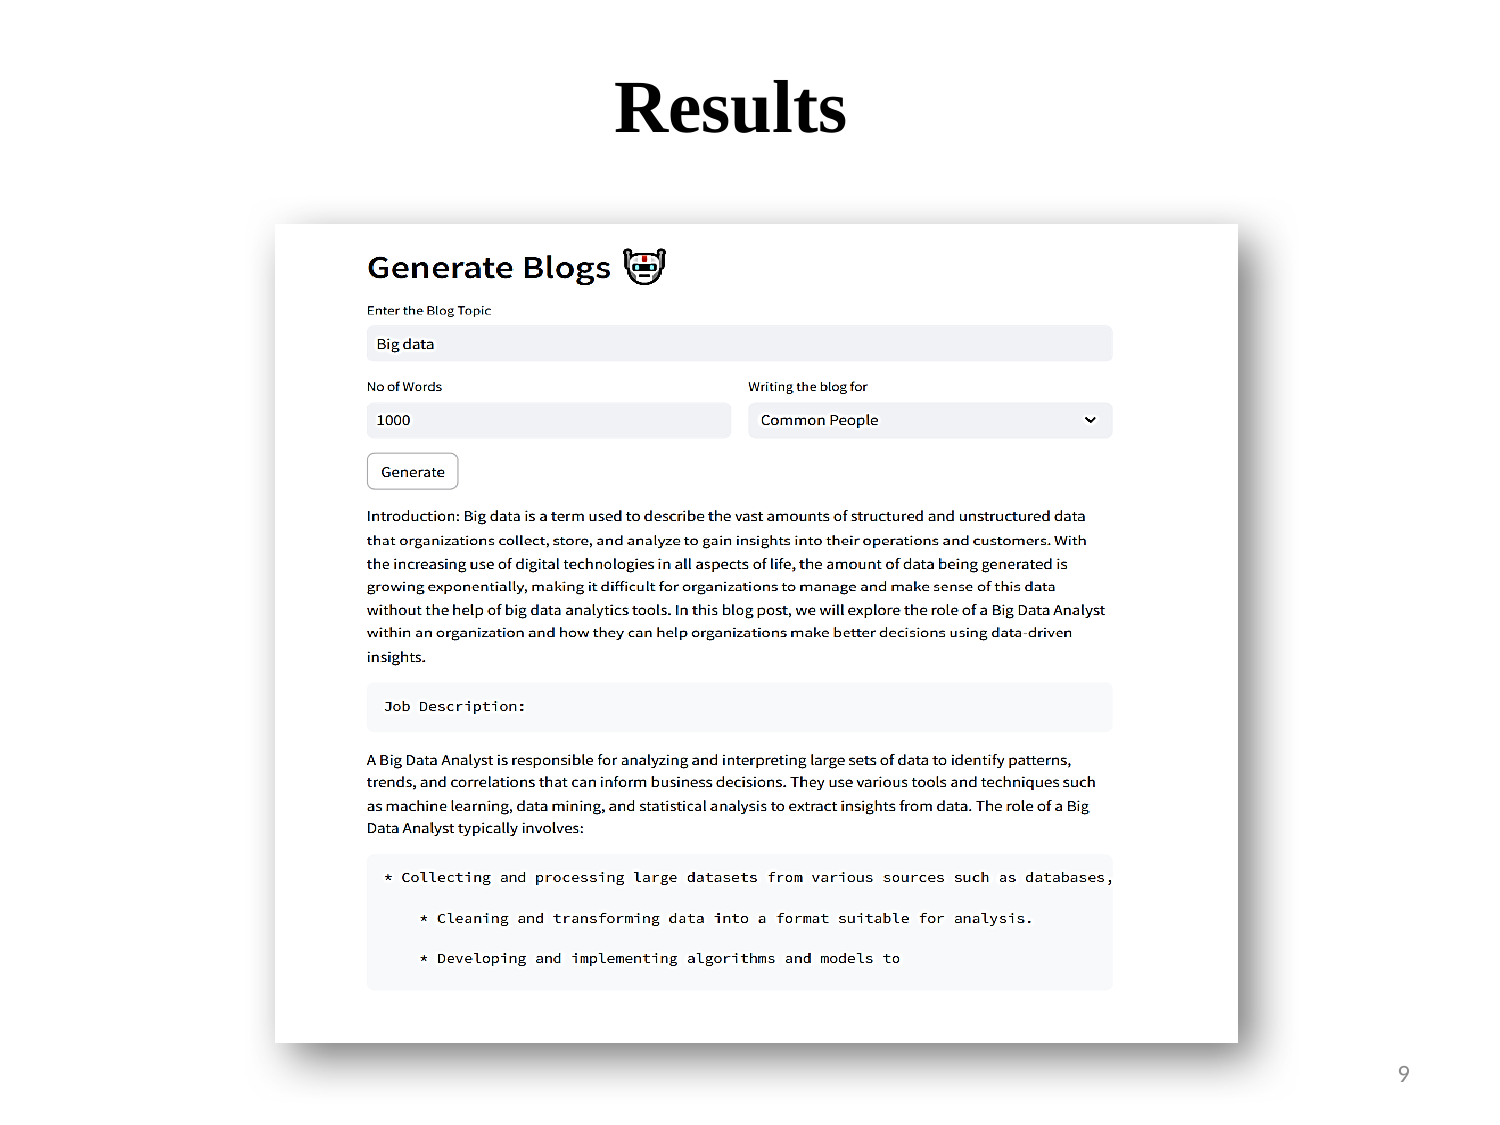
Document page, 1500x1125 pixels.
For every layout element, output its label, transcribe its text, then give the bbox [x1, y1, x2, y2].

text_box Results [62, 49, 1400, 155]
picture [274, 224, 1238, 1043]
slide_number 9 [1074, 1042, 1425, 1103]
